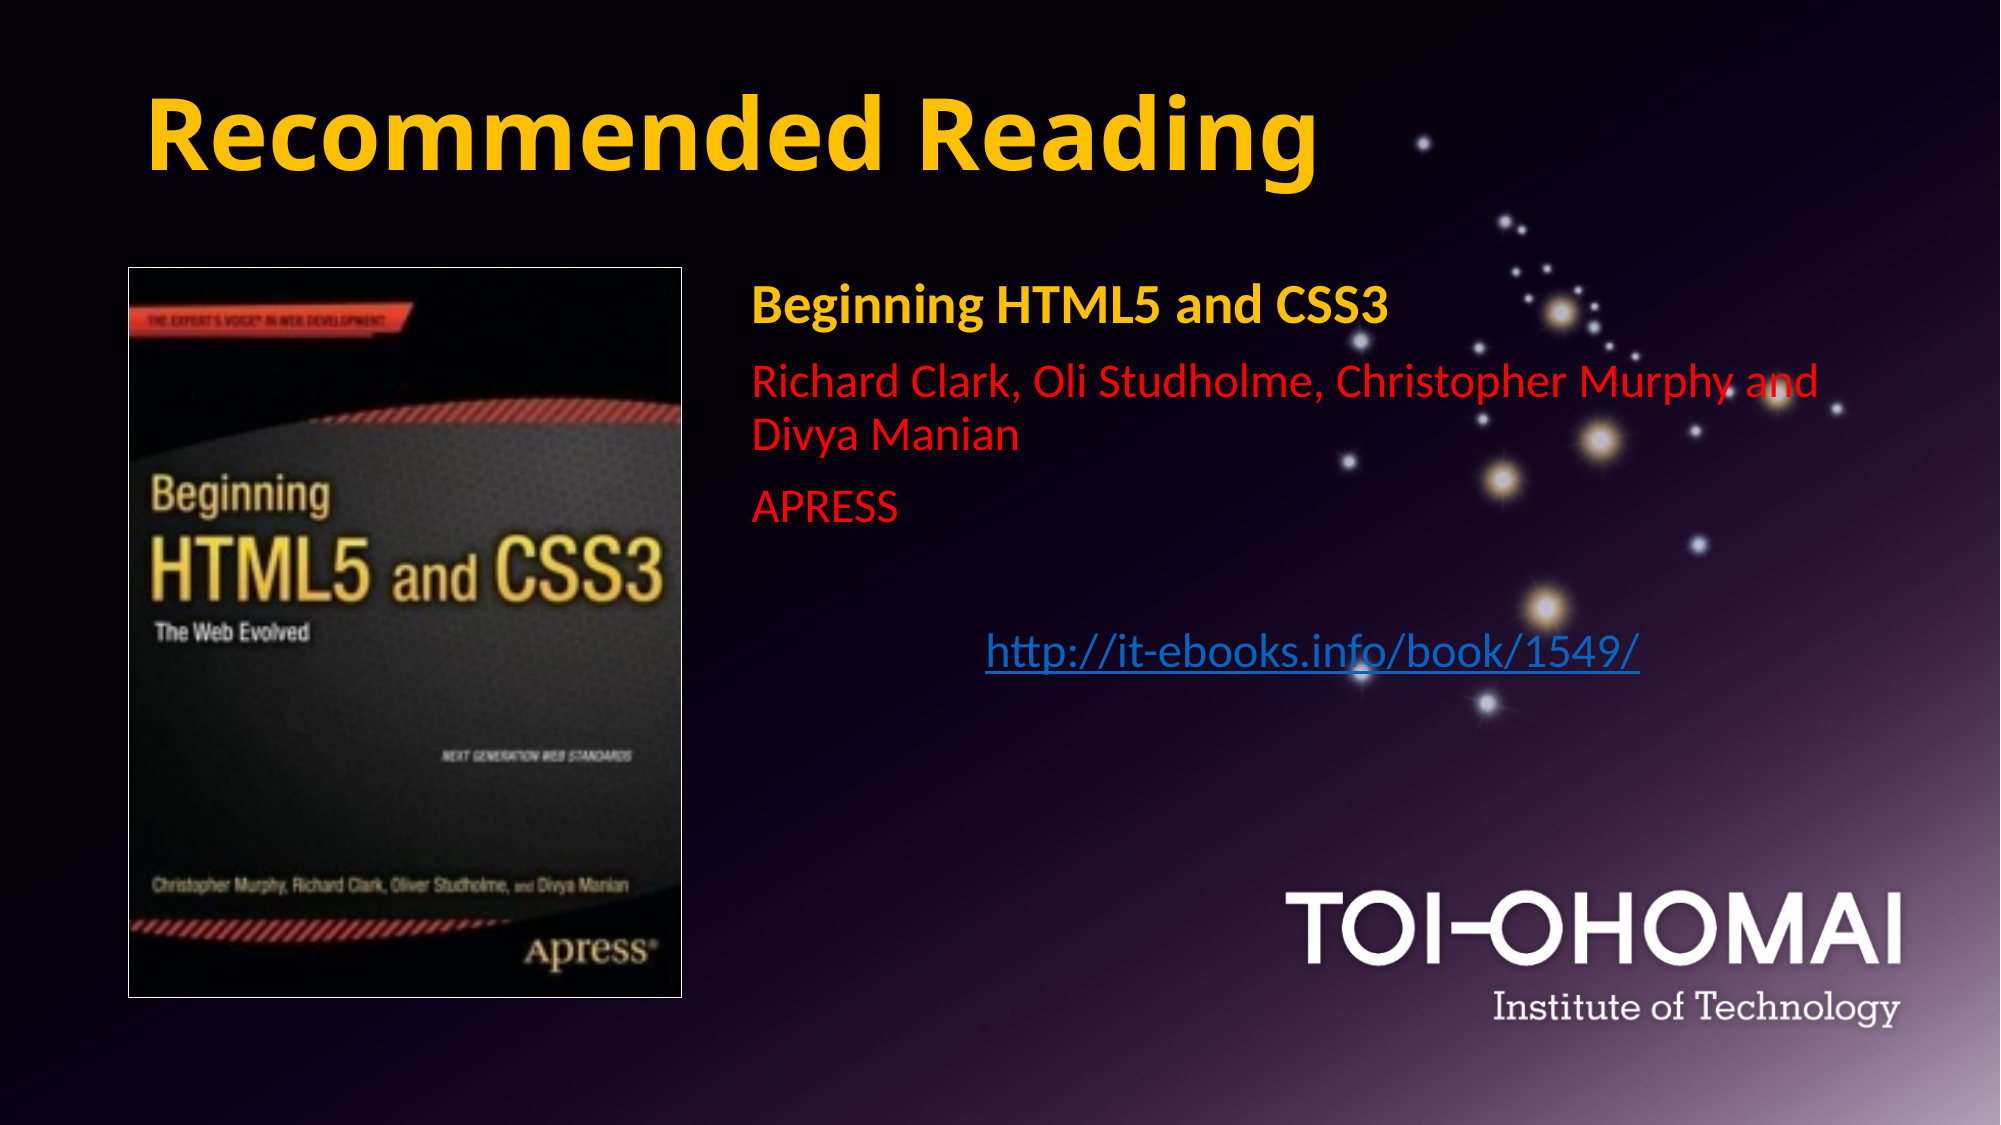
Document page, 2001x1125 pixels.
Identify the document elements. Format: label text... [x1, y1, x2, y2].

title Recommended Reading [128, 78, 1830, 198]
picture [0, 0, 2000, 1125]
list Beginning HTML5 and CSS3 Richard Clark, Oli Studholme, Christopher Murphy and Divya Manian APRESS http://it-ebooks.info/book/1549/ [736, 267, 1889, 829]
